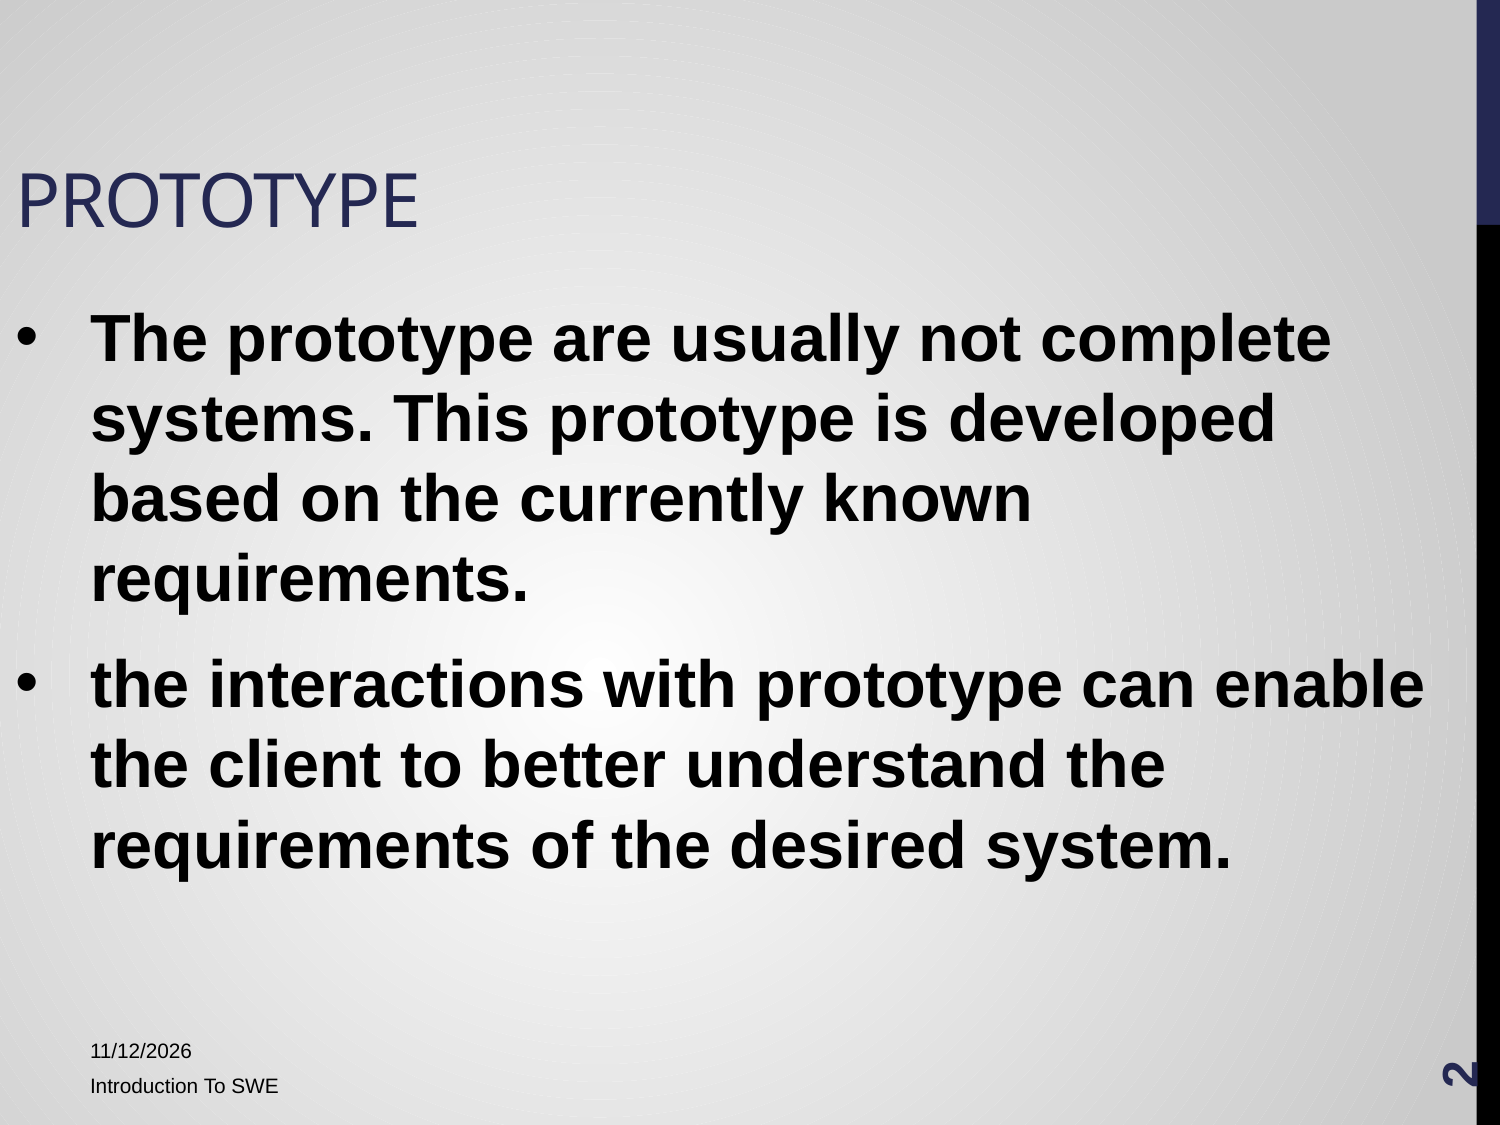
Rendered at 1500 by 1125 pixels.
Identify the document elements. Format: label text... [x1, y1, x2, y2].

title Prototype [0, 25, 1450, 250]
slide_number 2 [1427, 887, 1488, 1104]
footer Introduction To SWE [75, 1065, 638, 1112]
list The prototype are usually not complete systems. This prototype is developed based on the currently known requirements. the interactions with prototype can enable the client to better understand the requirements of the desired system. [0, 287, 1450, 1005]
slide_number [75, 1012, 638, 1063]
